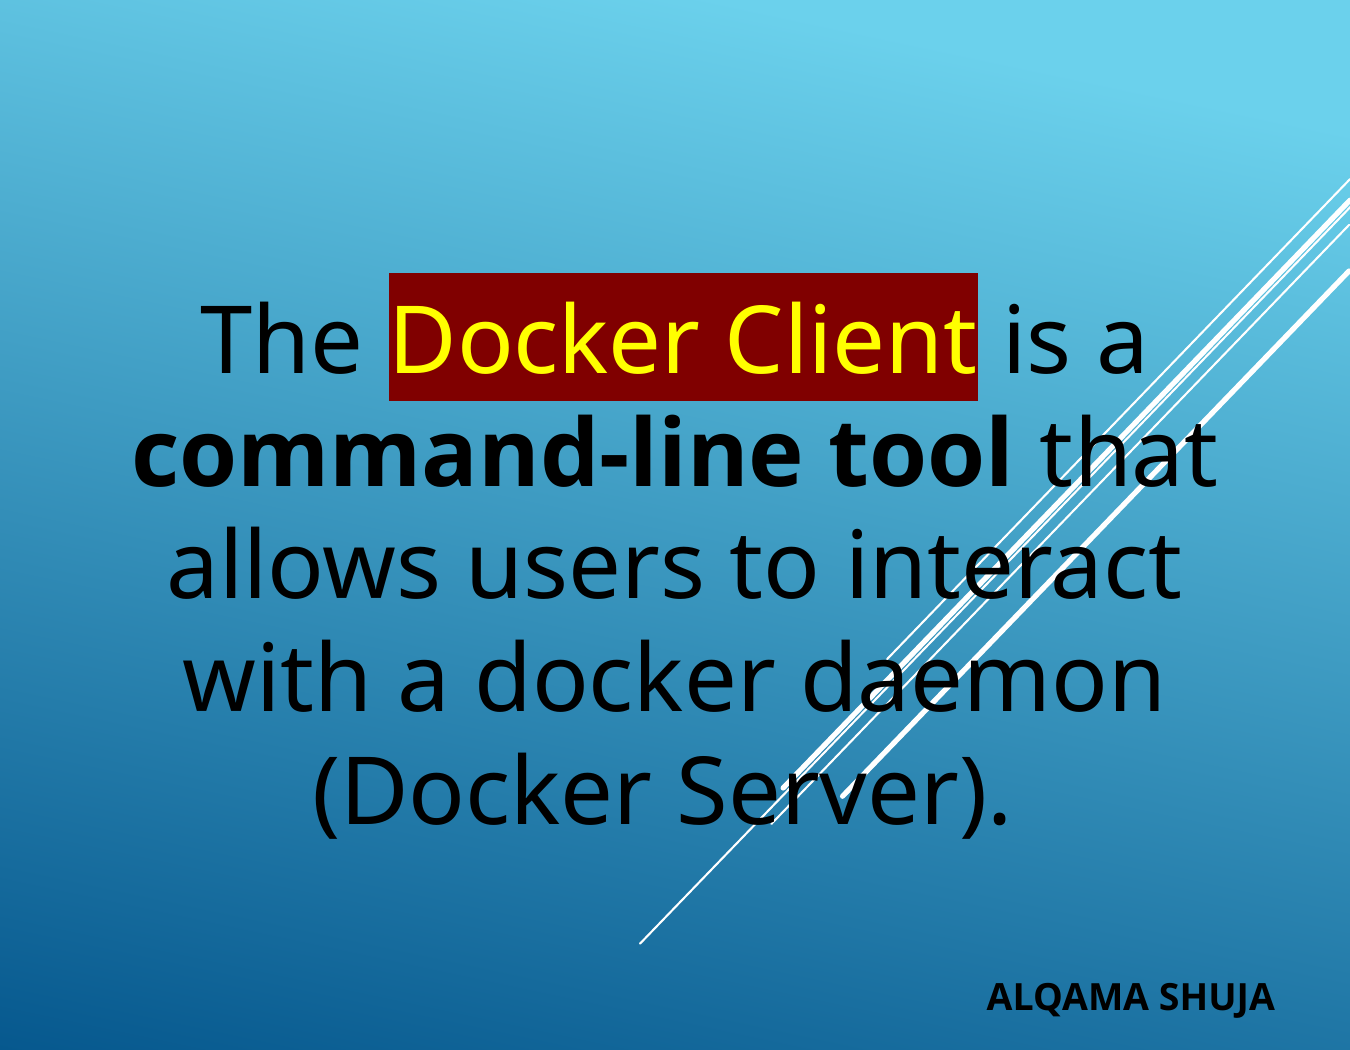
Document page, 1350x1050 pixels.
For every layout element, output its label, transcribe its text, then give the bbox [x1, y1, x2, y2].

text_box ALQAMA SHUJA [971, 964, 1291, 1025]
title The Docker Client is a command-line tool that allows users to interact with a docker daemon (Docker Server). [89, 199, 1261, 851]
